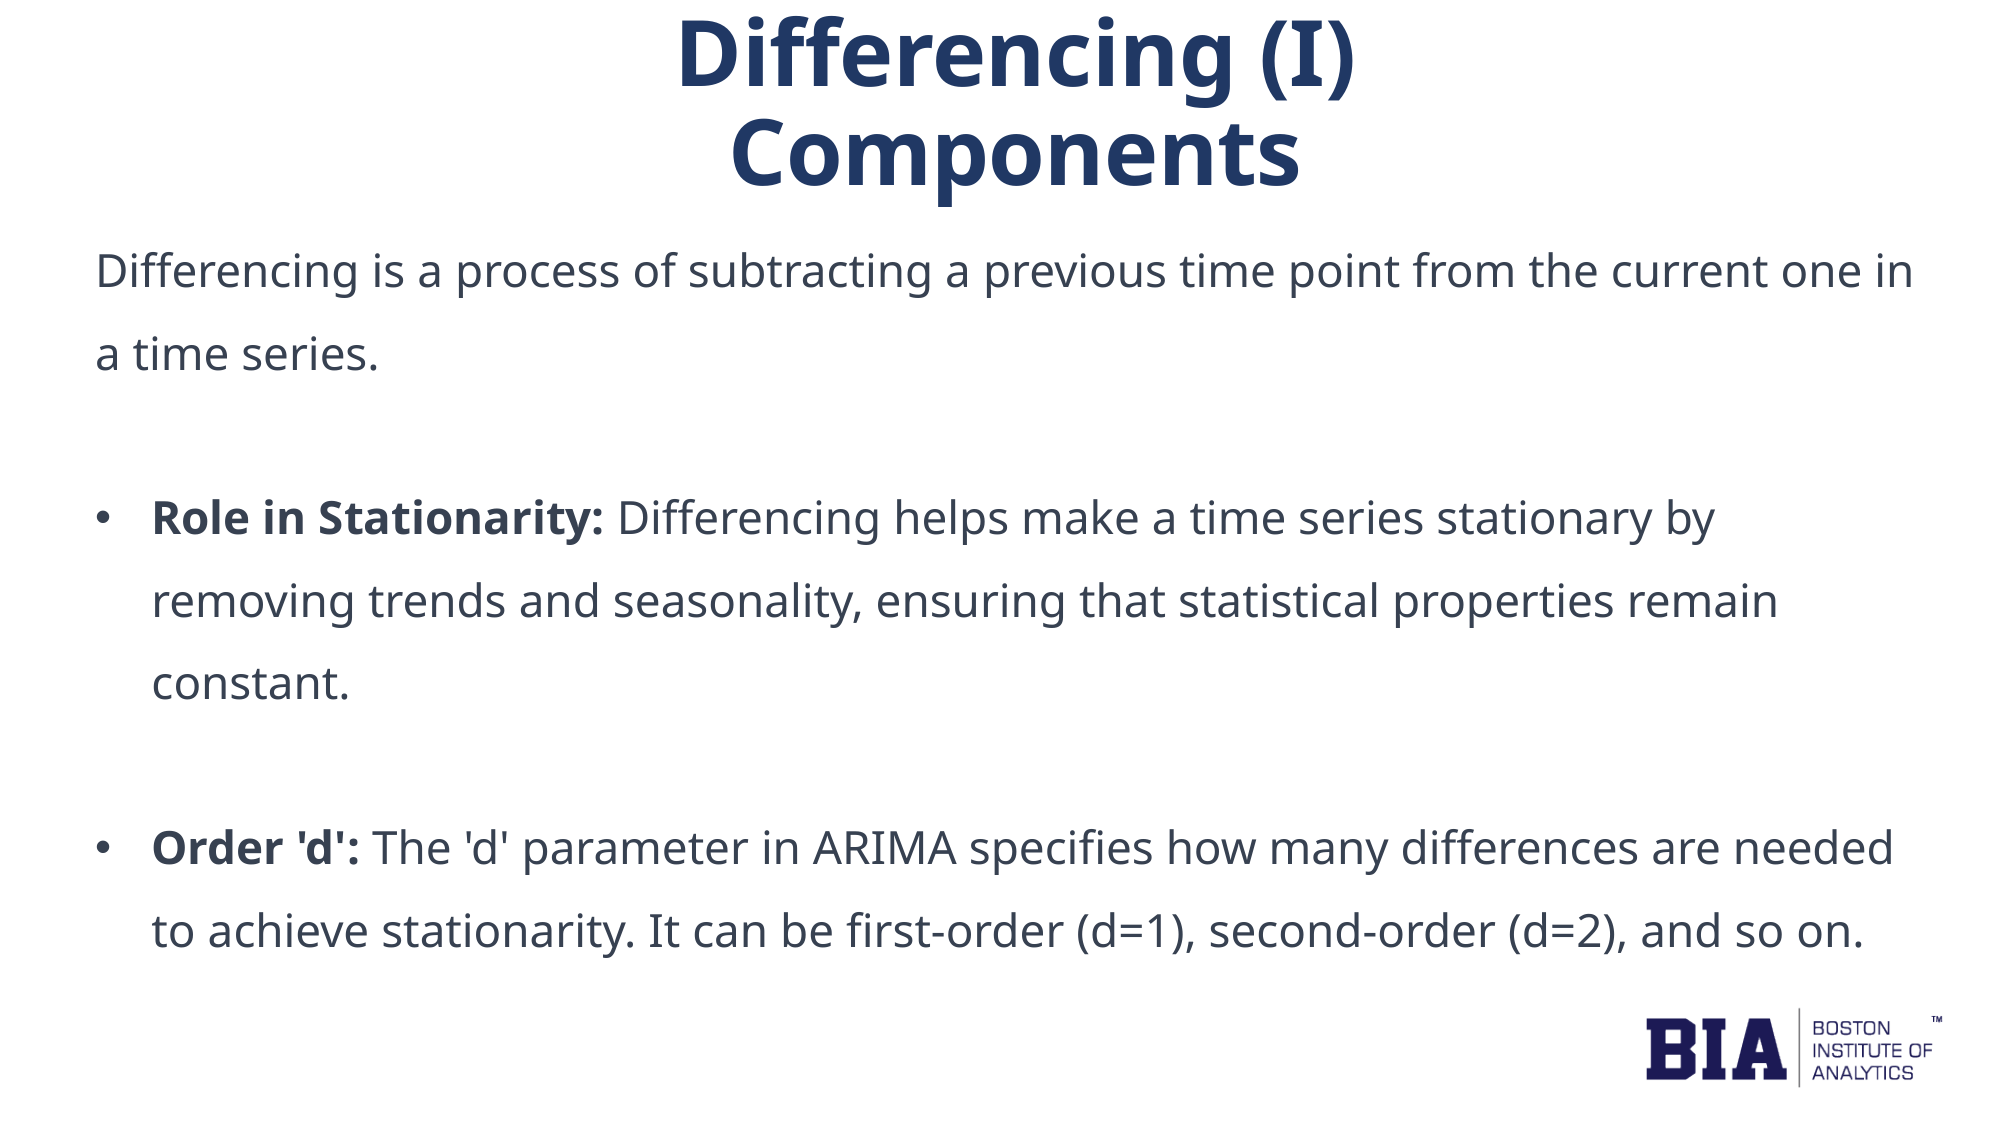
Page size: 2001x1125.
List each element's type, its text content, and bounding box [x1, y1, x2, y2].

text_box Differencing (I) Components [395, 5, 1633, 206]
picture [1624, 1000, 1957, 1095]
text_box Differencing is a process of subtracting a previous time point from the current one in a time series. Role in Stationarity: Differencing helps make a time series stationary by removing trends and seasonality, ensuring that statistical properties remain constant. Order 'd': The 'd' parameter in ARIMA specifies how many differences are needed to achieve stationarity. It can be first-order (d=1), second-order (d=2), and so on. [80, 206, 1947, 964]
